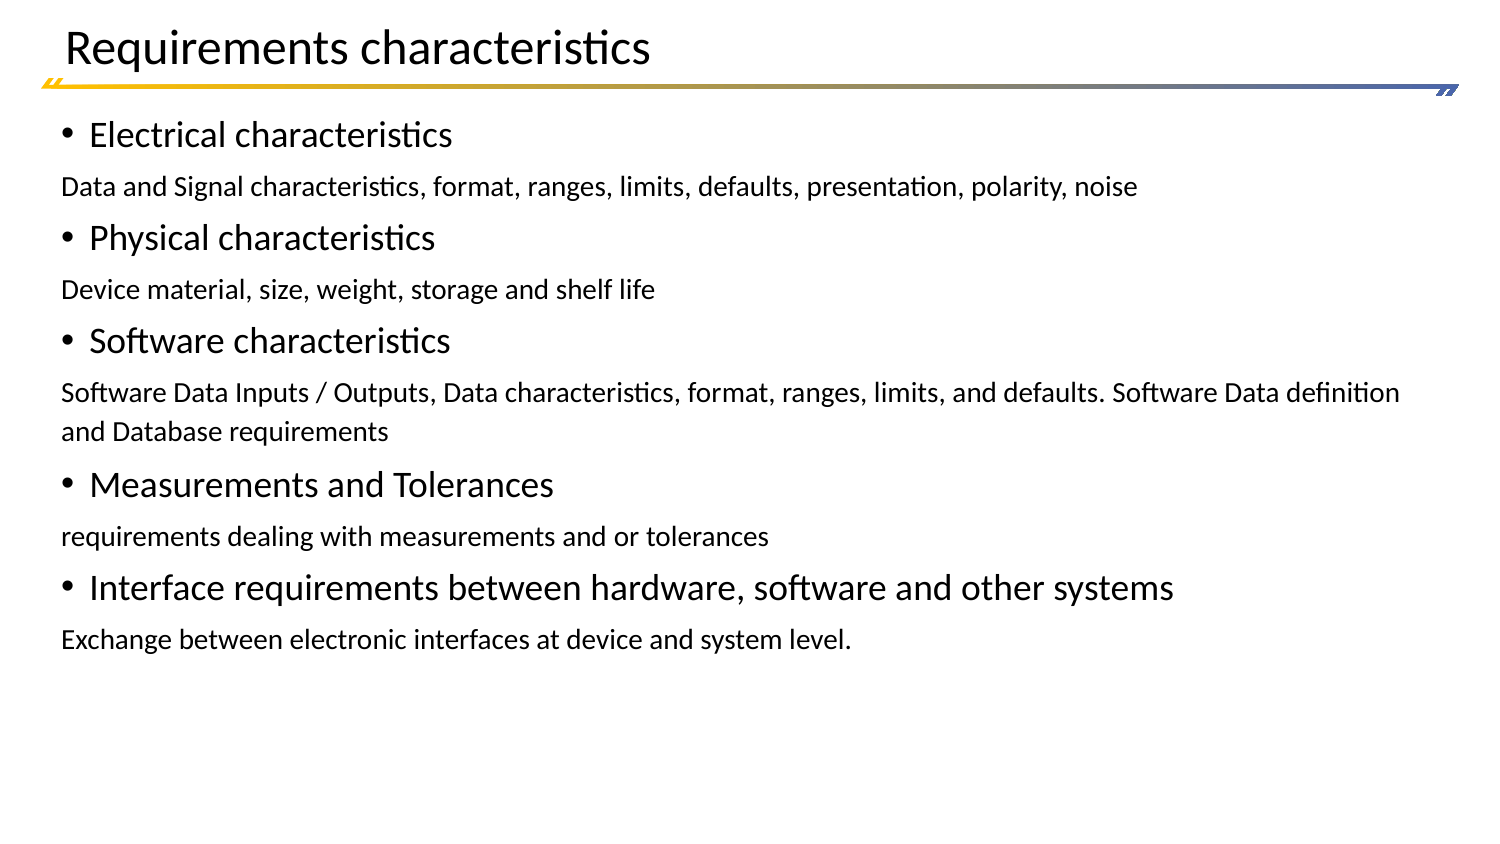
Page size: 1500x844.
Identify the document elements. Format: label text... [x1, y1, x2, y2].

title Requirements characteristics [50, 0, 1450, 83]
list Electrical characteristics Data and Signal characteristics, format, ranges, limits, defaults, presentation, polarity, noise Physical characteristics Device material, size, weight, storage and shelf life Software characteristics Software Data Inputs / Outputs, Data characteristics, format, ranges, limits, and defaults. Software Data definition and Database requirements Measurements and Tolerances requirements dealing with measurements and or tolerances Interface requirements between hardware, software and other systems Exchange between electronic interfaces at device and system level. [50, 109, 1450, 797]
